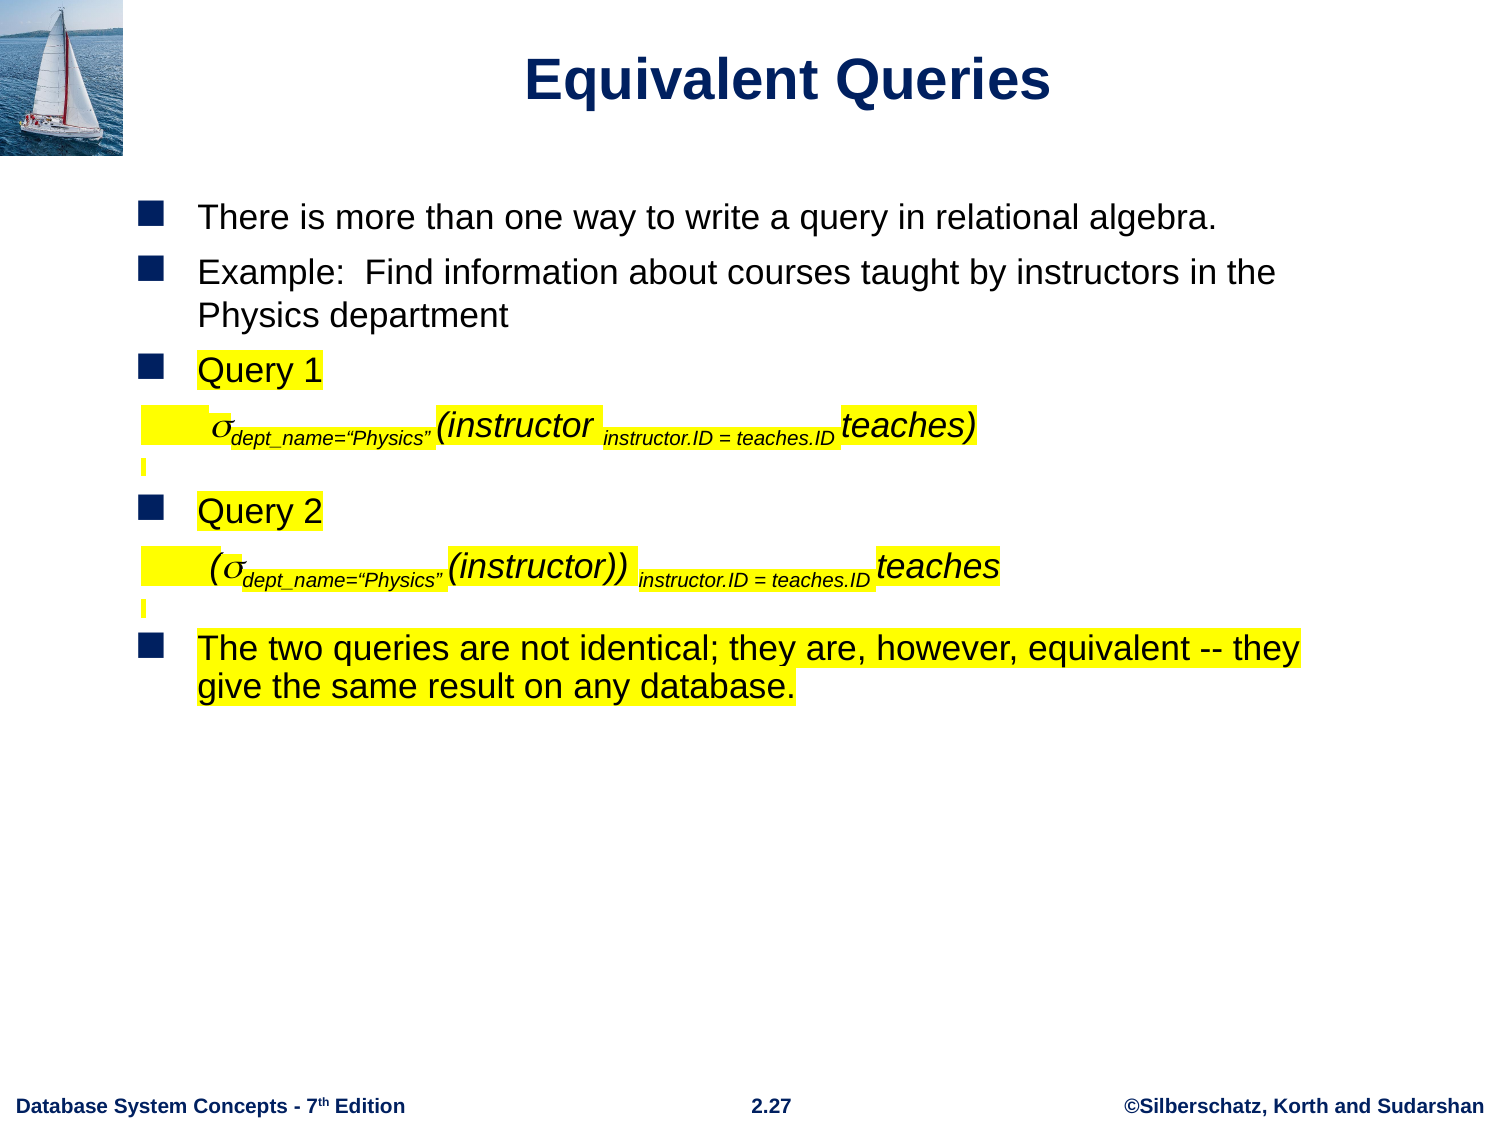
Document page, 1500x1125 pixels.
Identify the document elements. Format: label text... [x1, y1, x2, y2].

title Equivalent Queries [125, 18, 1452, 120]
picture [0, 0, 123, 156]
